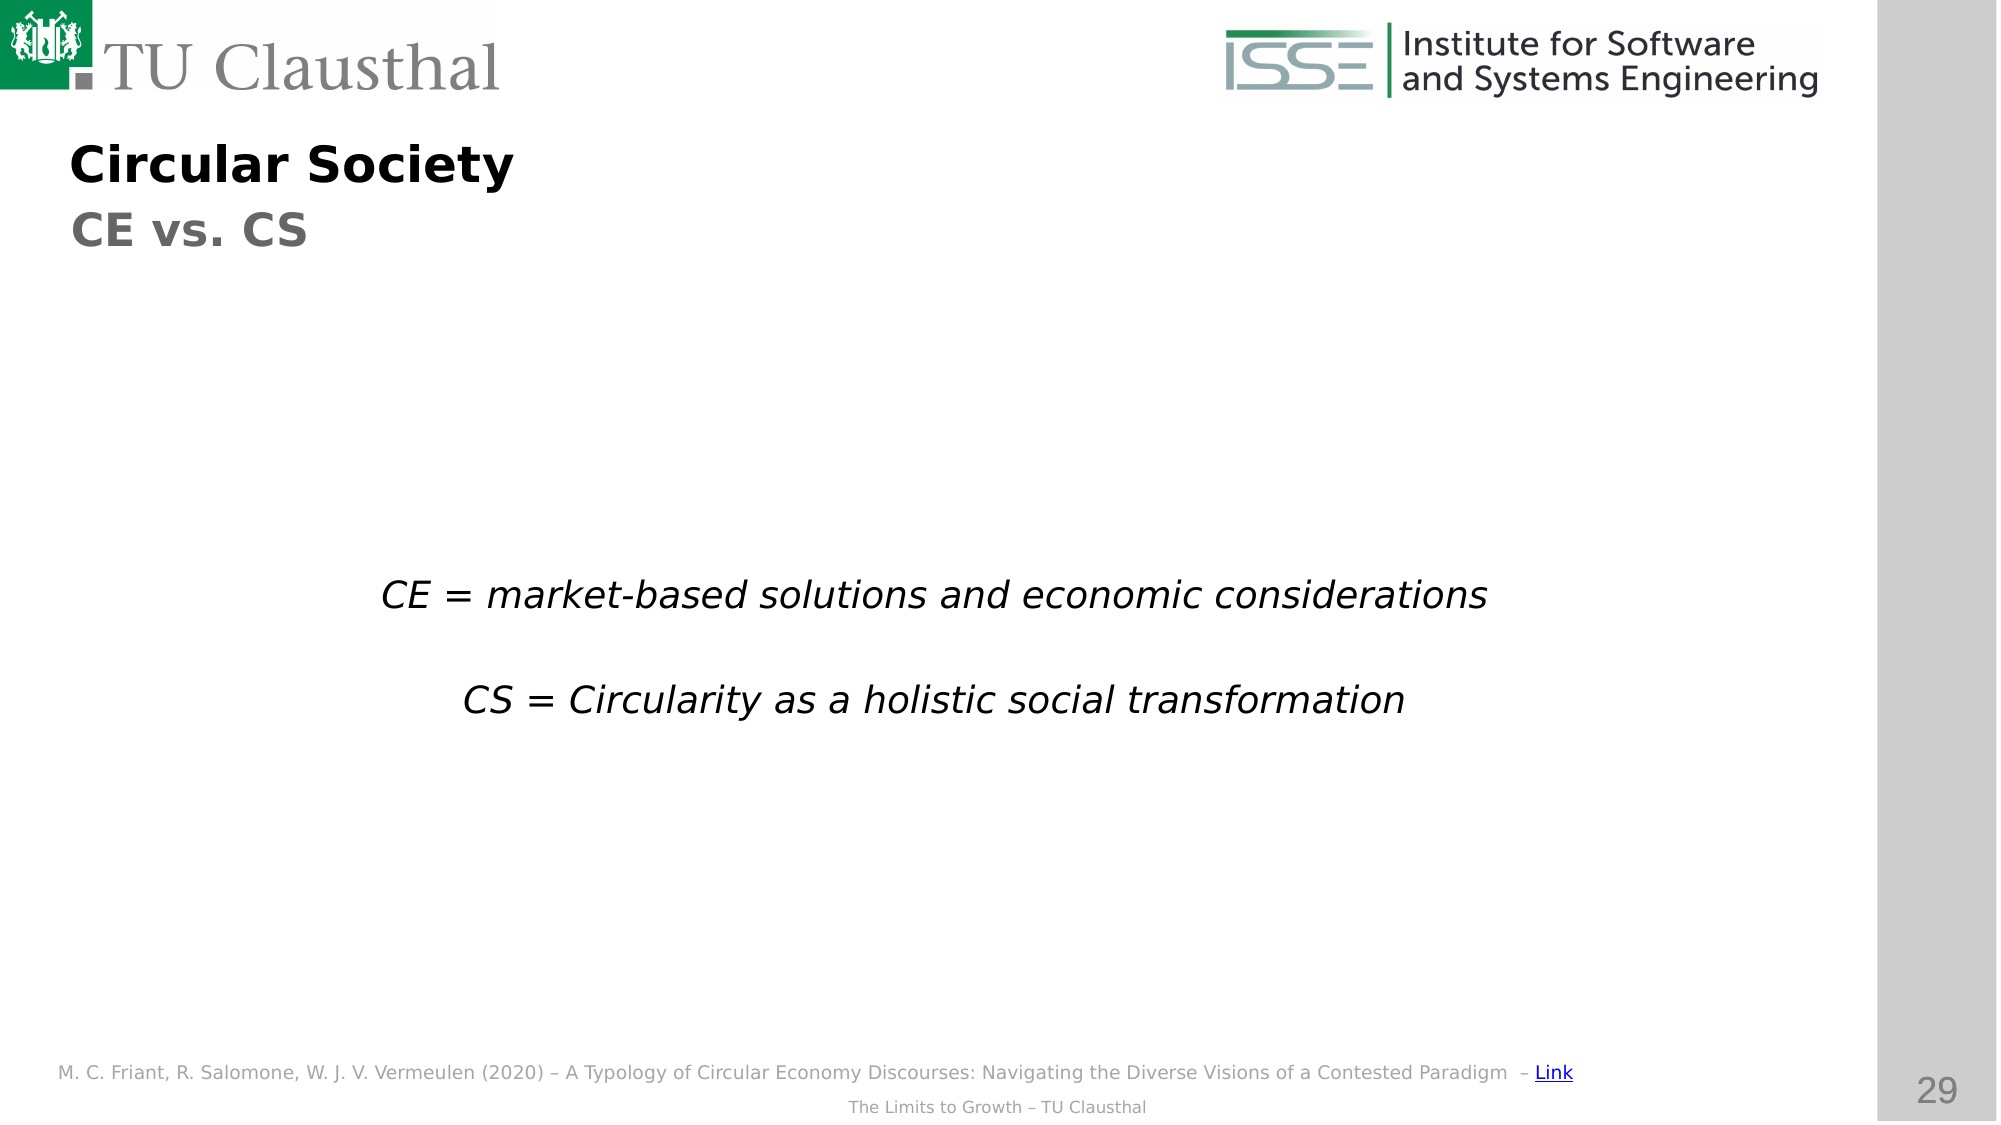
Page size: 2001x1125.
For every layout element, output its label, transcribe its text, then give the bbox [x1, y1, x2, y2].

picture [1218, 22, 1823, 104]
text_box M. C. Friant, R. Salomone, W. J. V. Vermeulen (2020) – A Typology of Circular Economy Discourses: Navigating the Diverse Visions of a Contested Paradigm – Link [43, 1053, 1813, 1091]
text_box Circular Society [54, 125, 1816, 205]
text_box CE vs. CS [70, 188, 1768, 268]
text_box CE = market-based solutions and economic considerations CS = Circularity as a holistic social transformation [54, 207, 1816, 1032]
picture [0, 0, 499, 90]
